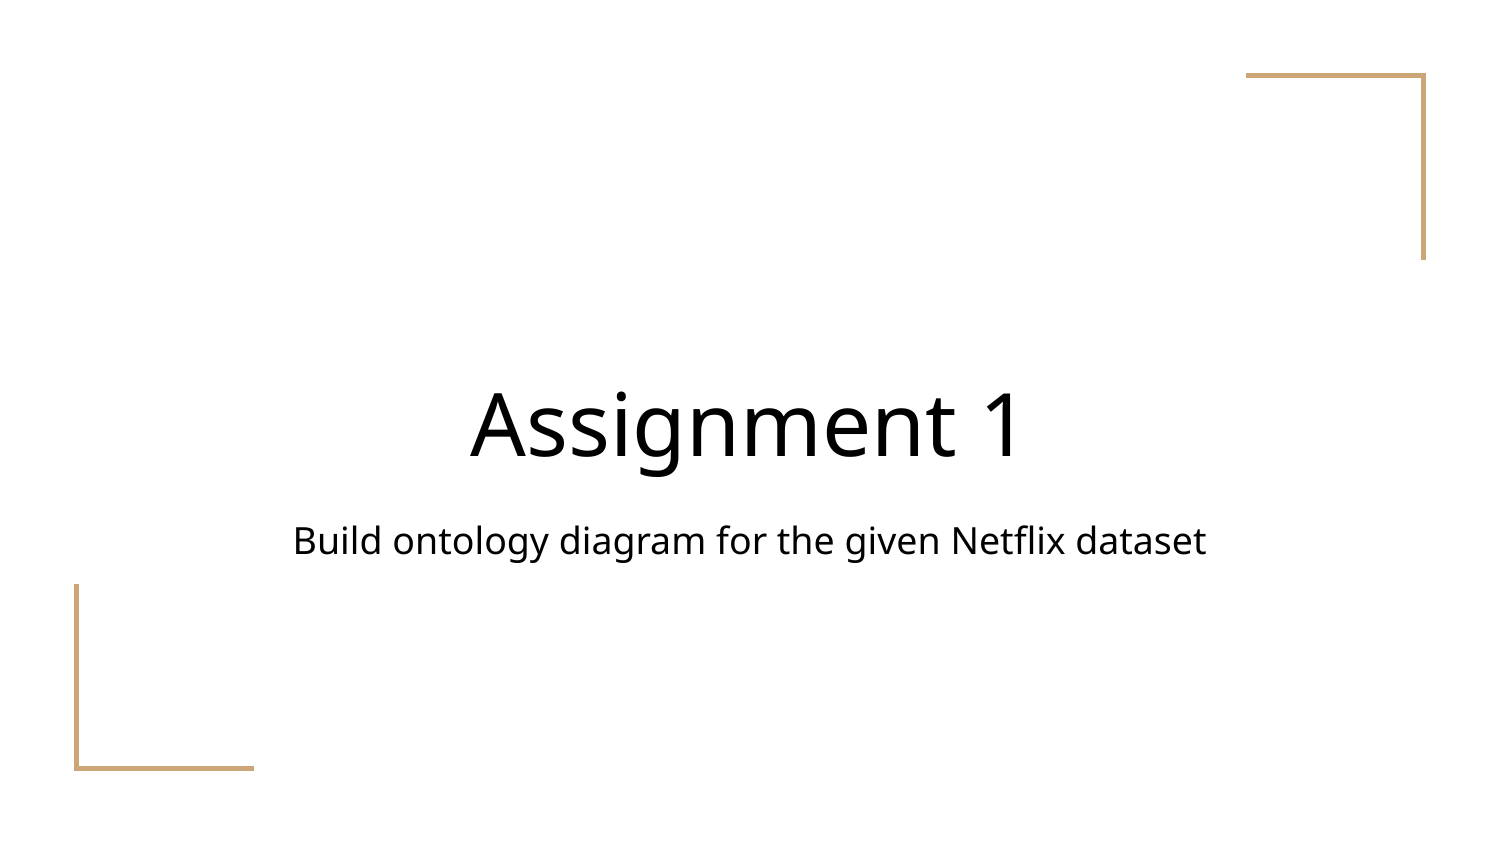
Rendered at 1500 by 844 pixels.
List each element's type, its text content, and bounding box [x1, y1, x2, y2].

list Build ontology diagram for the given Netflix dataset [257, 548, 1242, 595]
title Assignment 1 [126, 296, 1374, 548]
